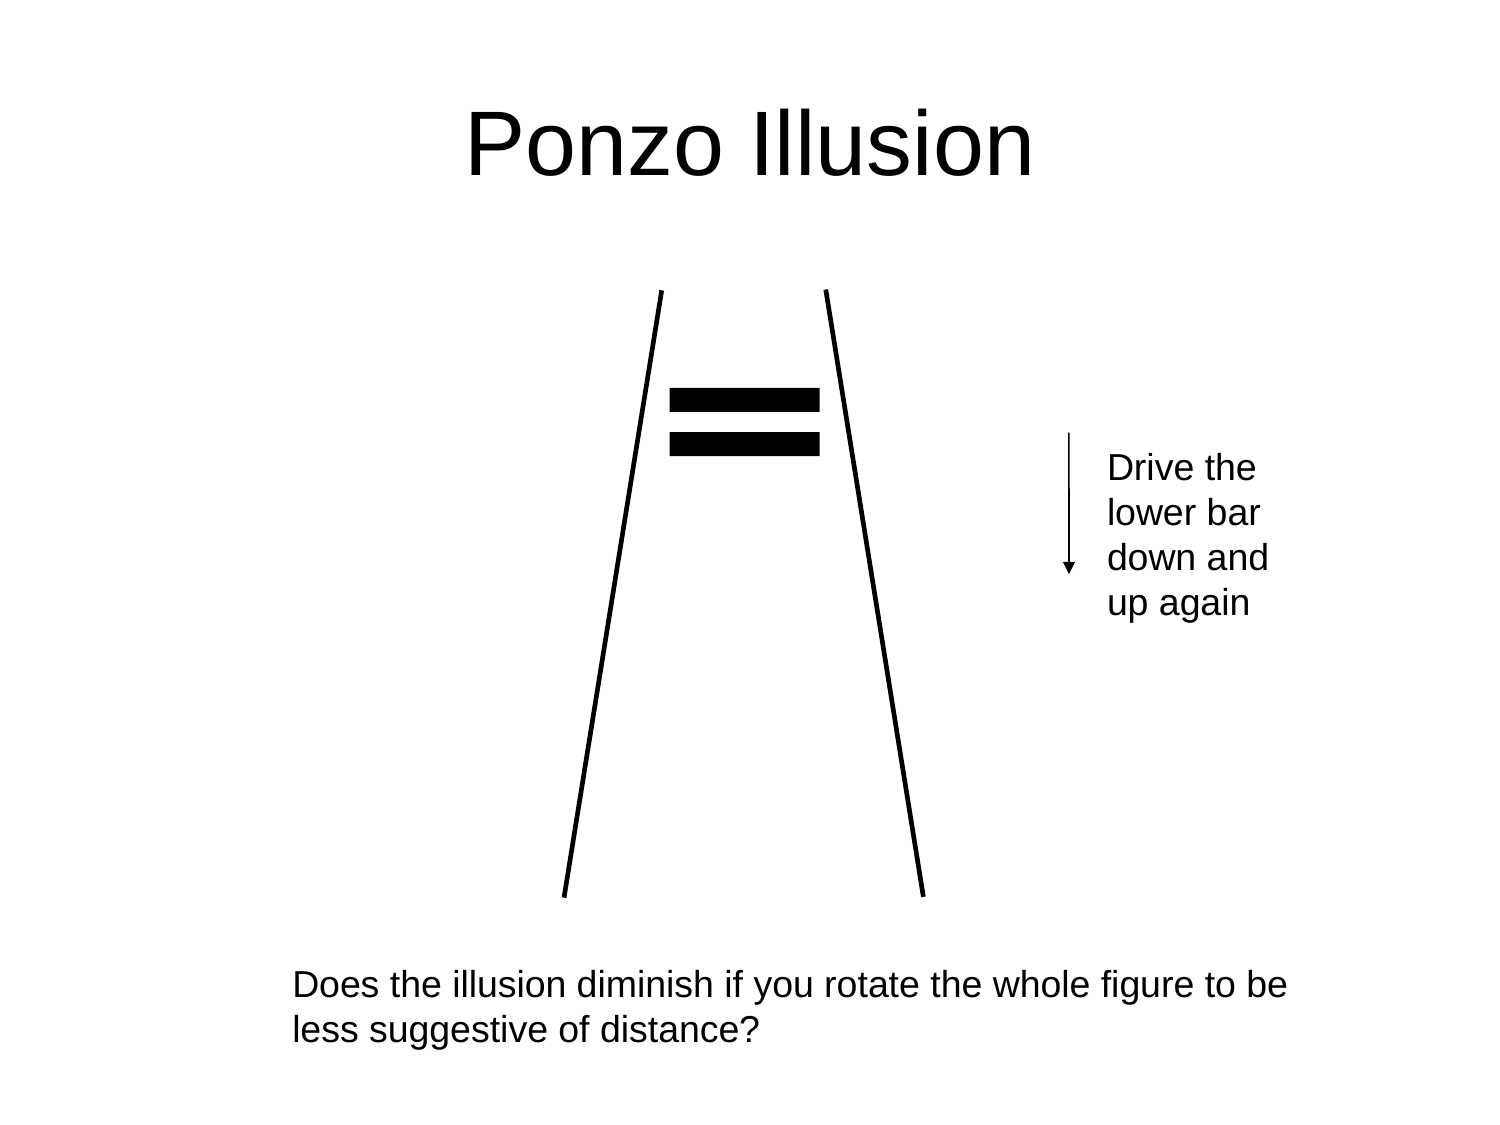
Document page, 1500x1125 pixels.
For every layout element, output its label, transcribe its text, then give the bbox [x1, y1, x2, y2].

text_box [1062, 432, 1076, 575]
text_box Does the illusion diminish if you rotate the whole figure to be less suggestive of distance? [277, 952, 1335, 1057]
text_box [669, 432, 820, 457]
title Ponzo Illusion [74, 44, 1426, 233]
text_box Drive the lower bar down and up again [1092, 435, 1329, 631]
text_box [669, 387, 820, 412]
